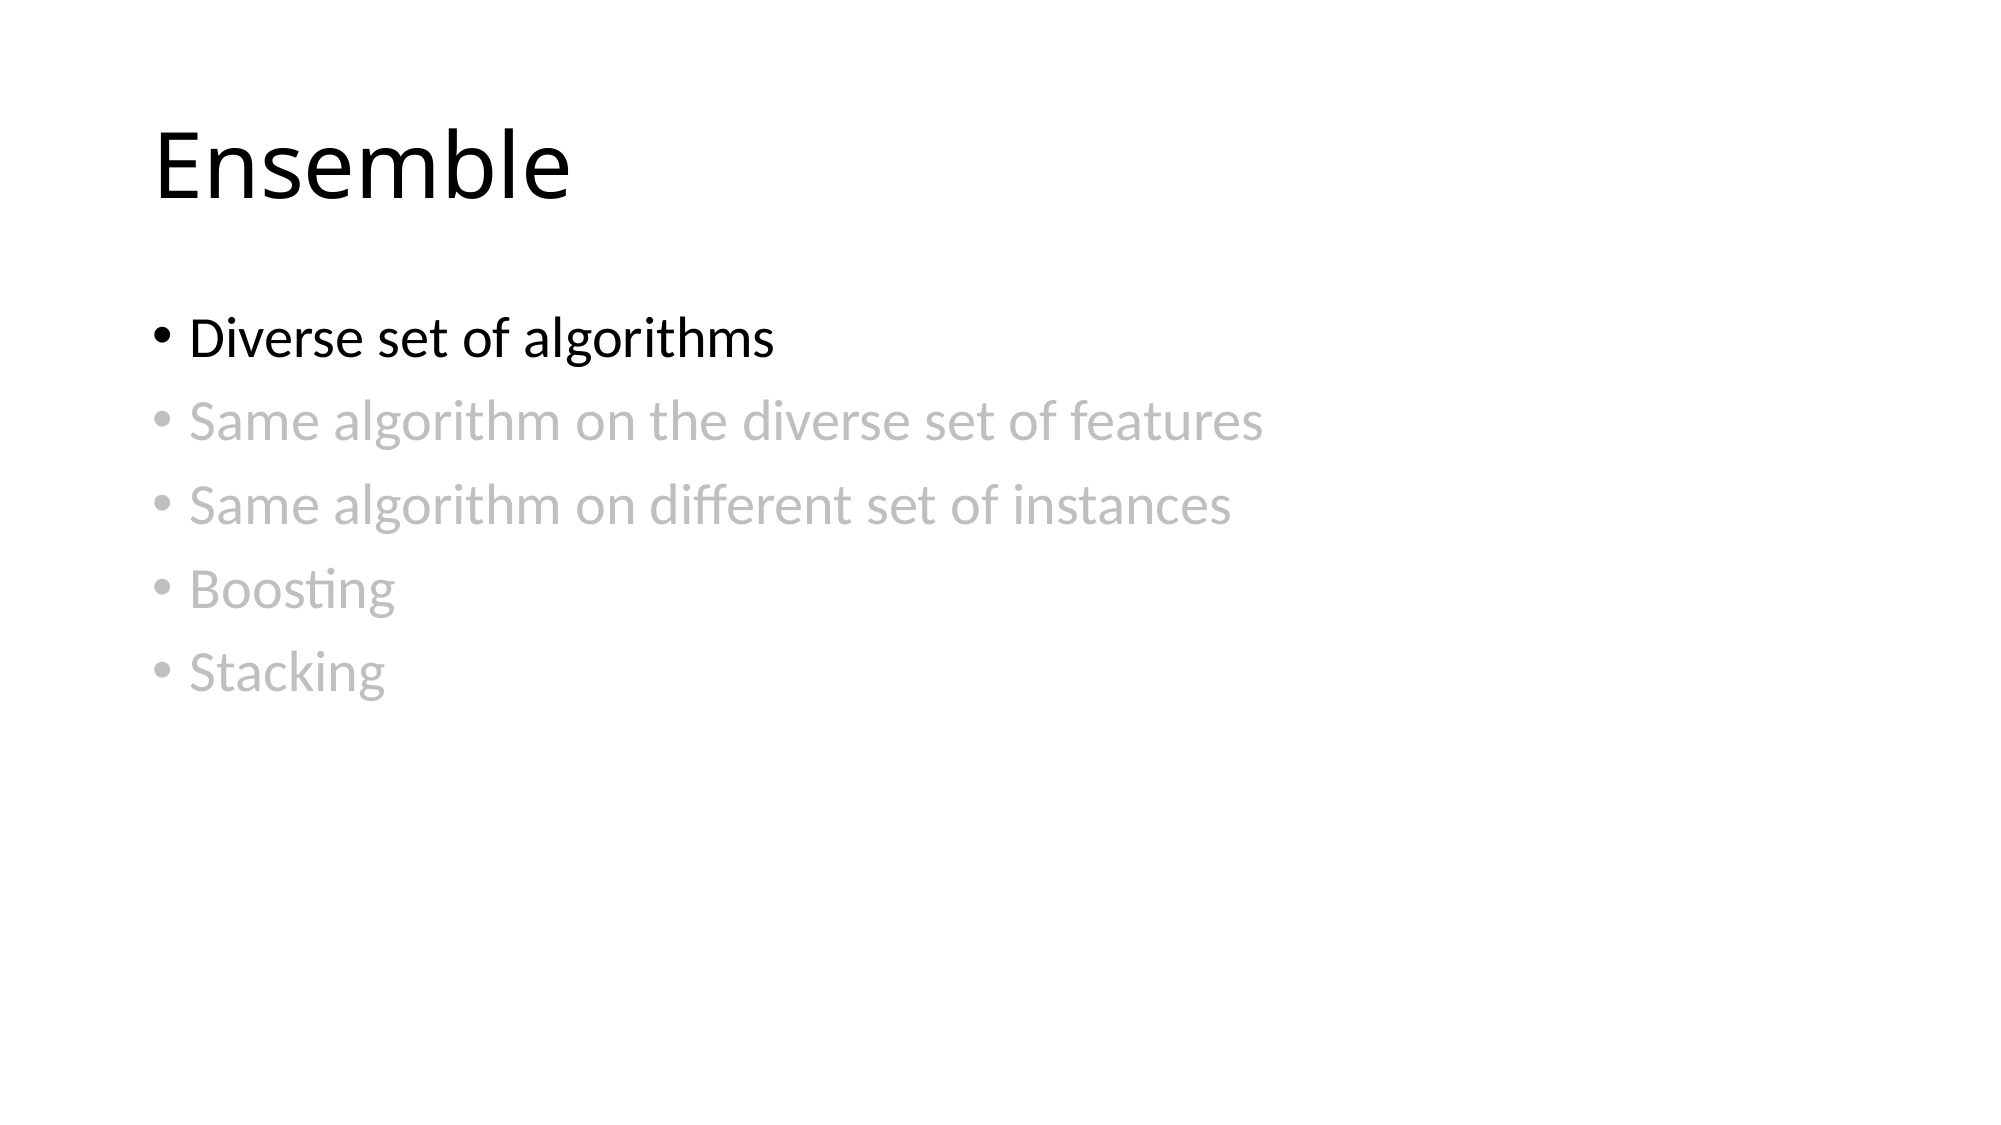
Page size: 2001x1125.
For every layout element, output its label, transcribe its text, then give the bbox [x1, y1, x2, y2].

title Ensemble [137, 59, 1863, 278]
list Diverse set of algorithms Same algorithm on the diverse set of features Same algorithm on different set of instances Boosting Stacking [137, 299, 1863, 1014]
